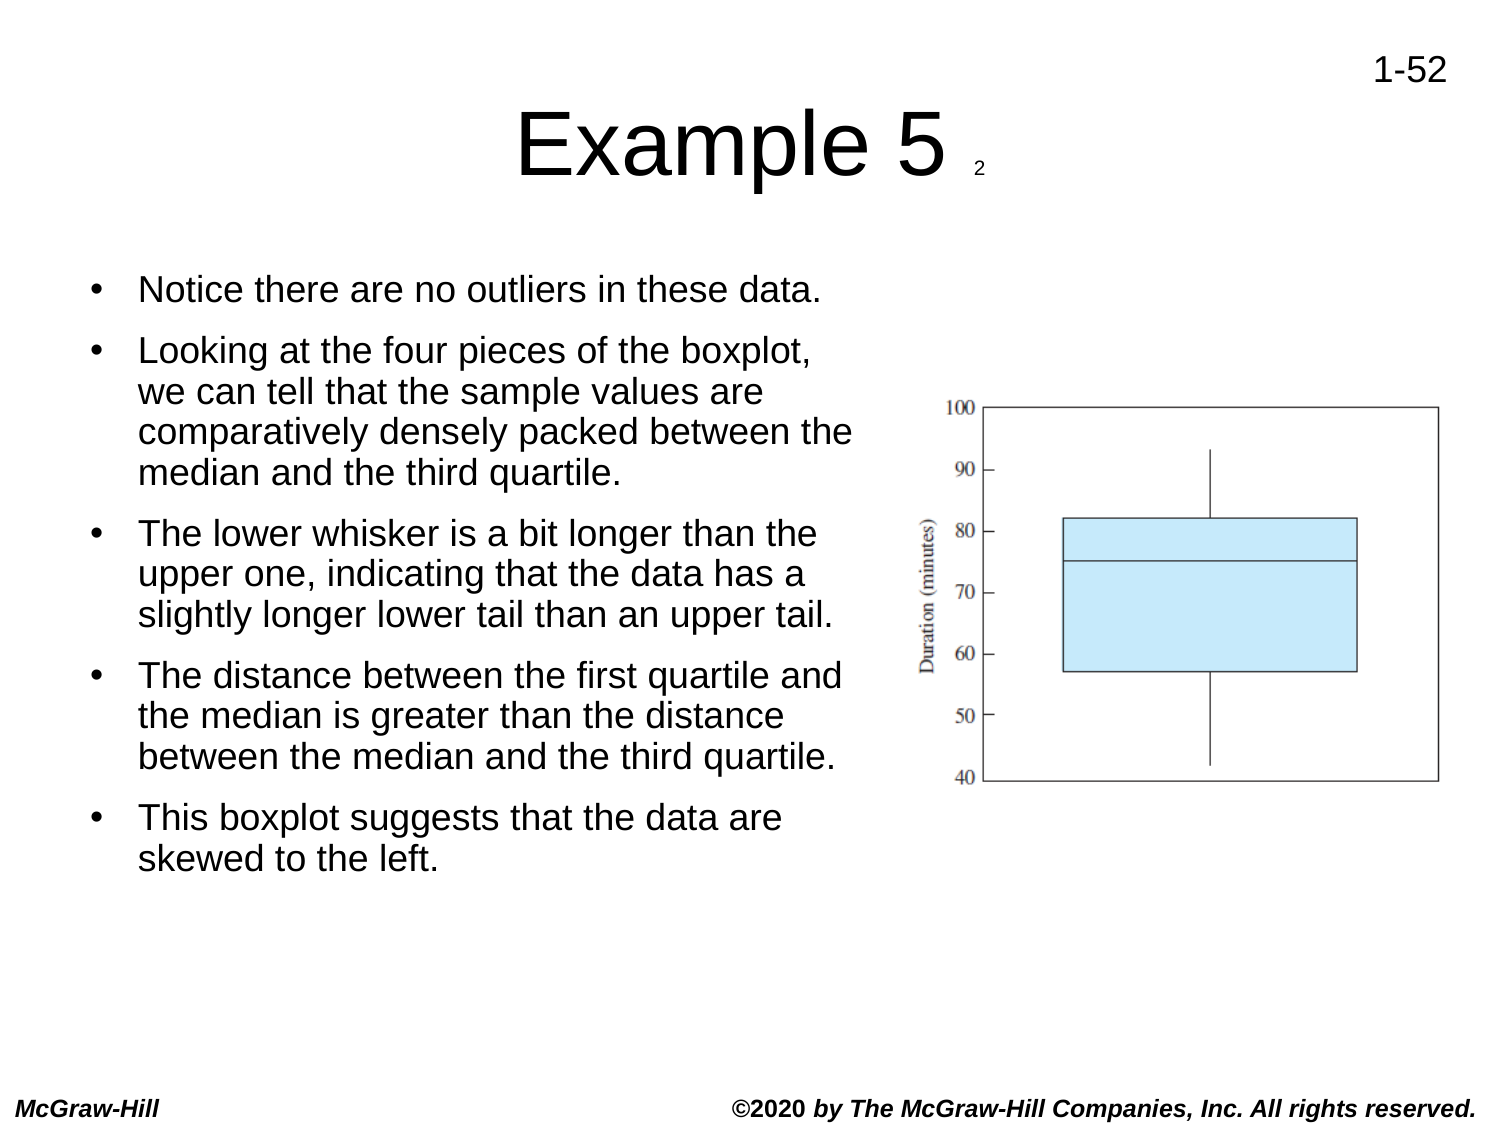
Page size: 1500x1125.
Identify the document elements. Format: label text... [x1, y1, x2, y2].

picture [895, 387, 1463, 791]
list Notice there are no outliers in these data. Looking at the four pieces of the boxplot, we can tell that the sample values are comparatively densely packed between the median and the third quartile. The lower whisker is a bit longer than the upper one, indicating that the data has a slightly longer lower tail than an upper tail. The distance between the first quartile and the median is greater than the distance between the median and the third quartile. This boxplot suggests that the data are skewed to the left. [75, 262, 884, 1005]
title Example 5 2 [75, 45, 1425, 233]
